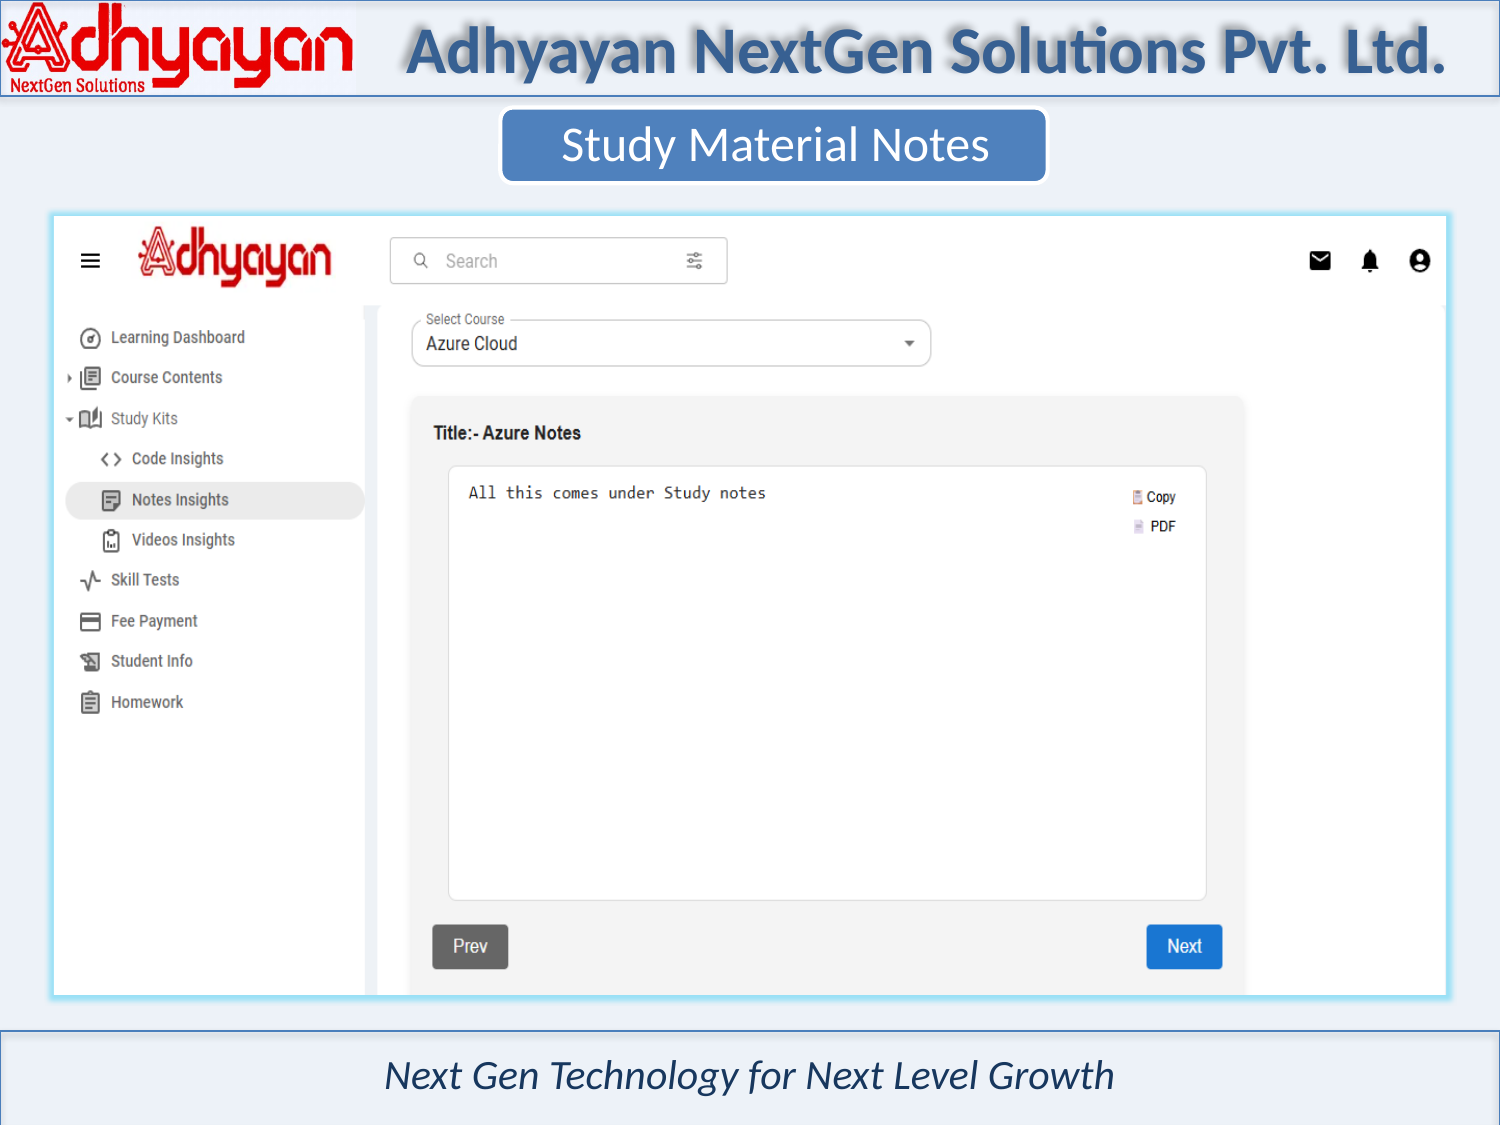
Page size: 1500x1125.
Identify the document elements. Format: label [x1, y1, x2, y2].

text_box [455, 107, 1093, 184]
text_box [0, 1030, 1500, 1125]
picture [53, 216, 1447, 995]
text_box [357, 0, 1500, 97]
picture [0, 0, 357, 97]
